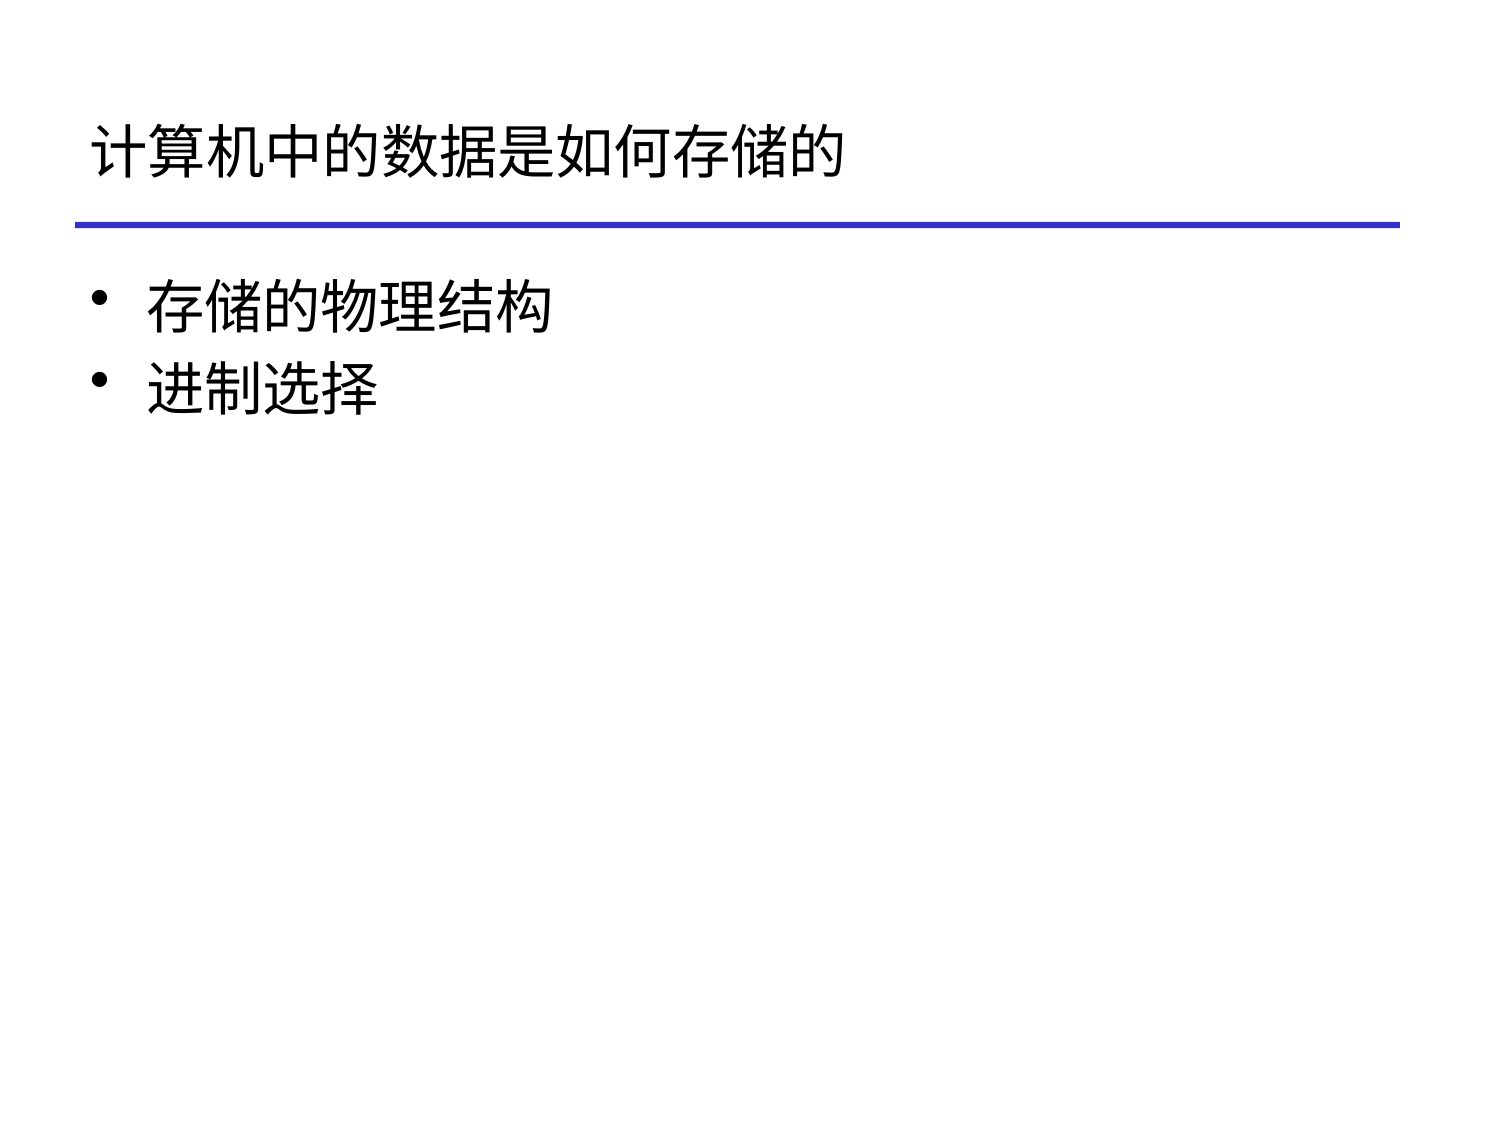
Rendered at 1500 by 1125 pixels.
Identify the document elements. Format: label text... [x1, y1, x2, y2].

title 计算机中的数据是如何存储的 [74, 74, 1401, 226]
list 存储的物理结构 进制选择 [74, 262, 1438, 988]
